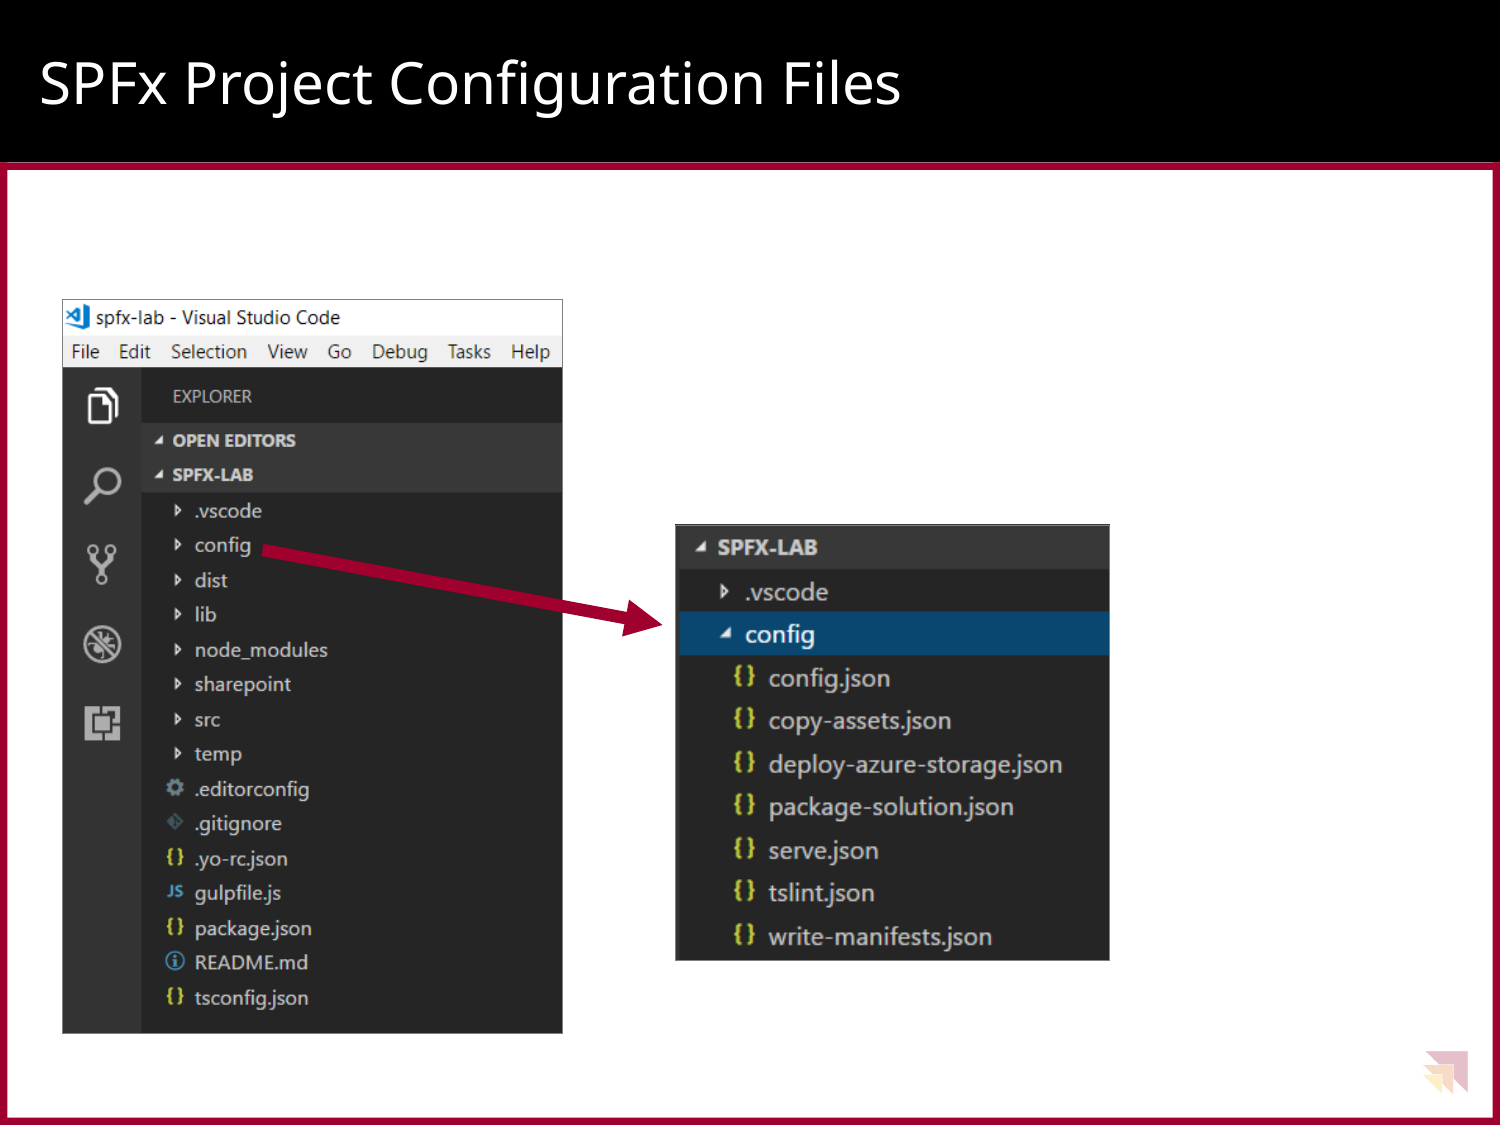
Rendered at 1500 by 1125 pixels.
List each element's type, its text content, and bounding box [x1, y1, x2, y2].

picture [674, 524, 1110, 962]
picture [62, 299, 563, 1034]
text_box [262, 549, 663, 626]
title SPFx Project Configuration Files [24, 12, 1438, 150]
